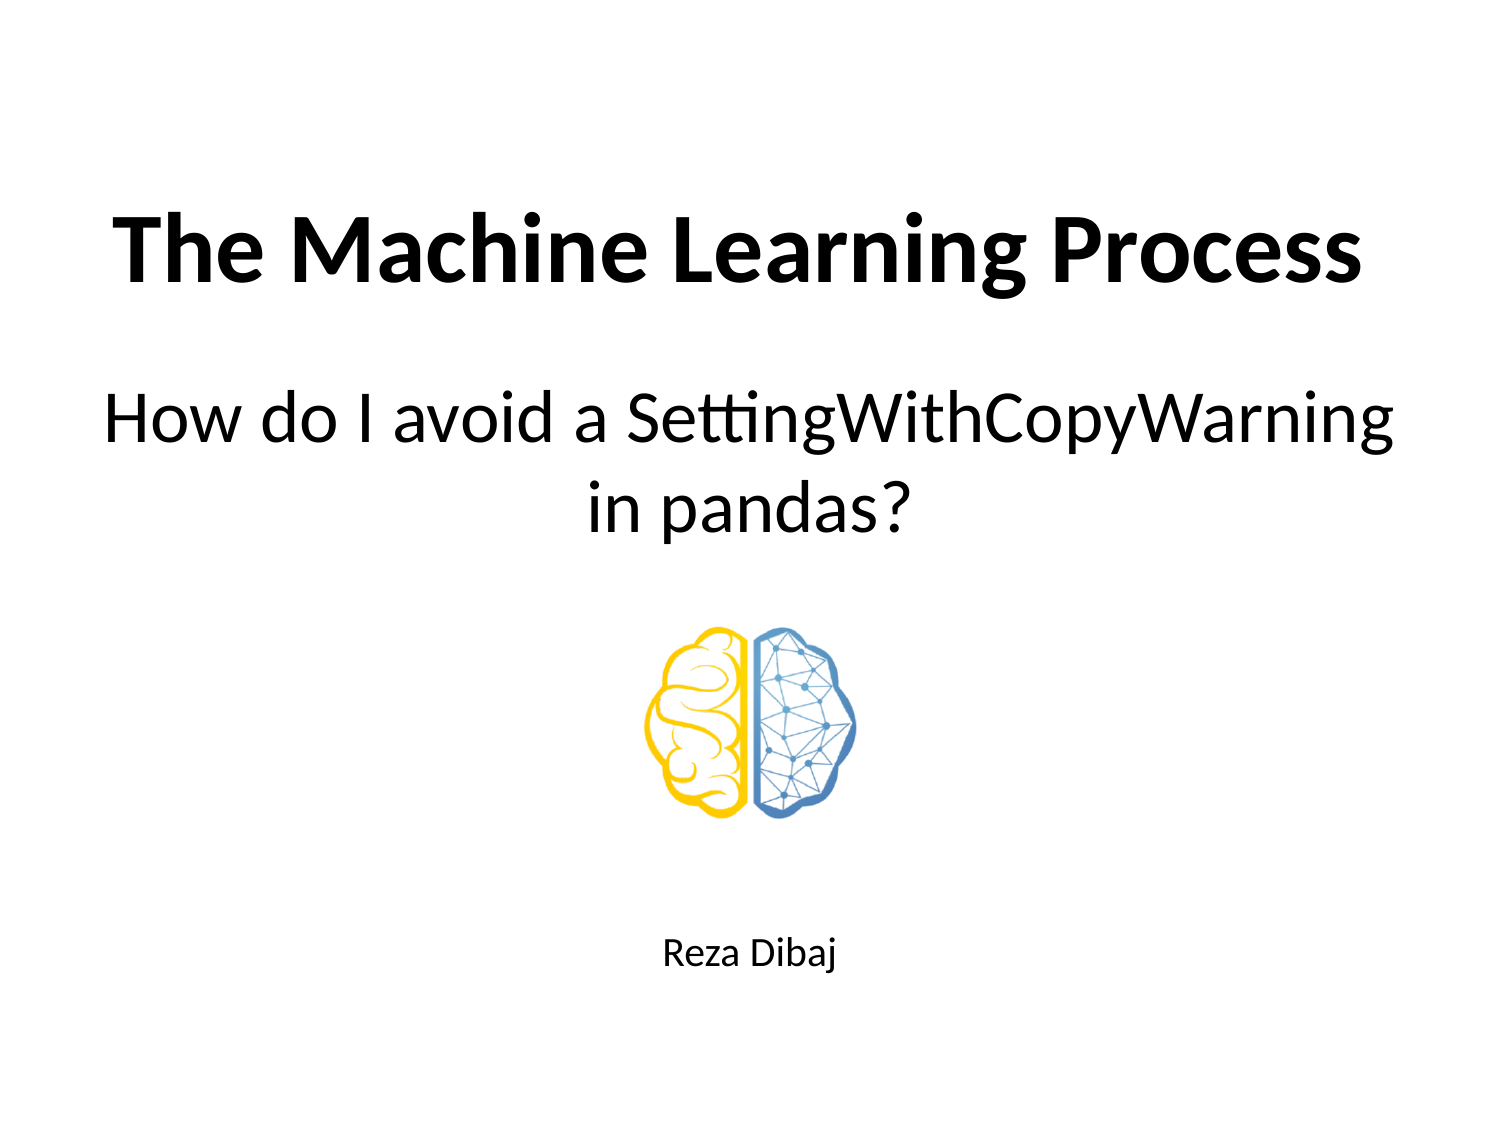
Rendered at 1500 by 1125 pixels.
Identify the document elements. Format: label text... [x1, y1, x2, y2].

picture [604, 577, 896, 869]
text_box How do I avoid a SettingWithCopyWarning in pandas? [53, 360, 1447, 556]
text_box The Machine Learning Process [53, 174, 1447, 310]
text_box Reza Dibaj [243, 917, 1257, 982]
